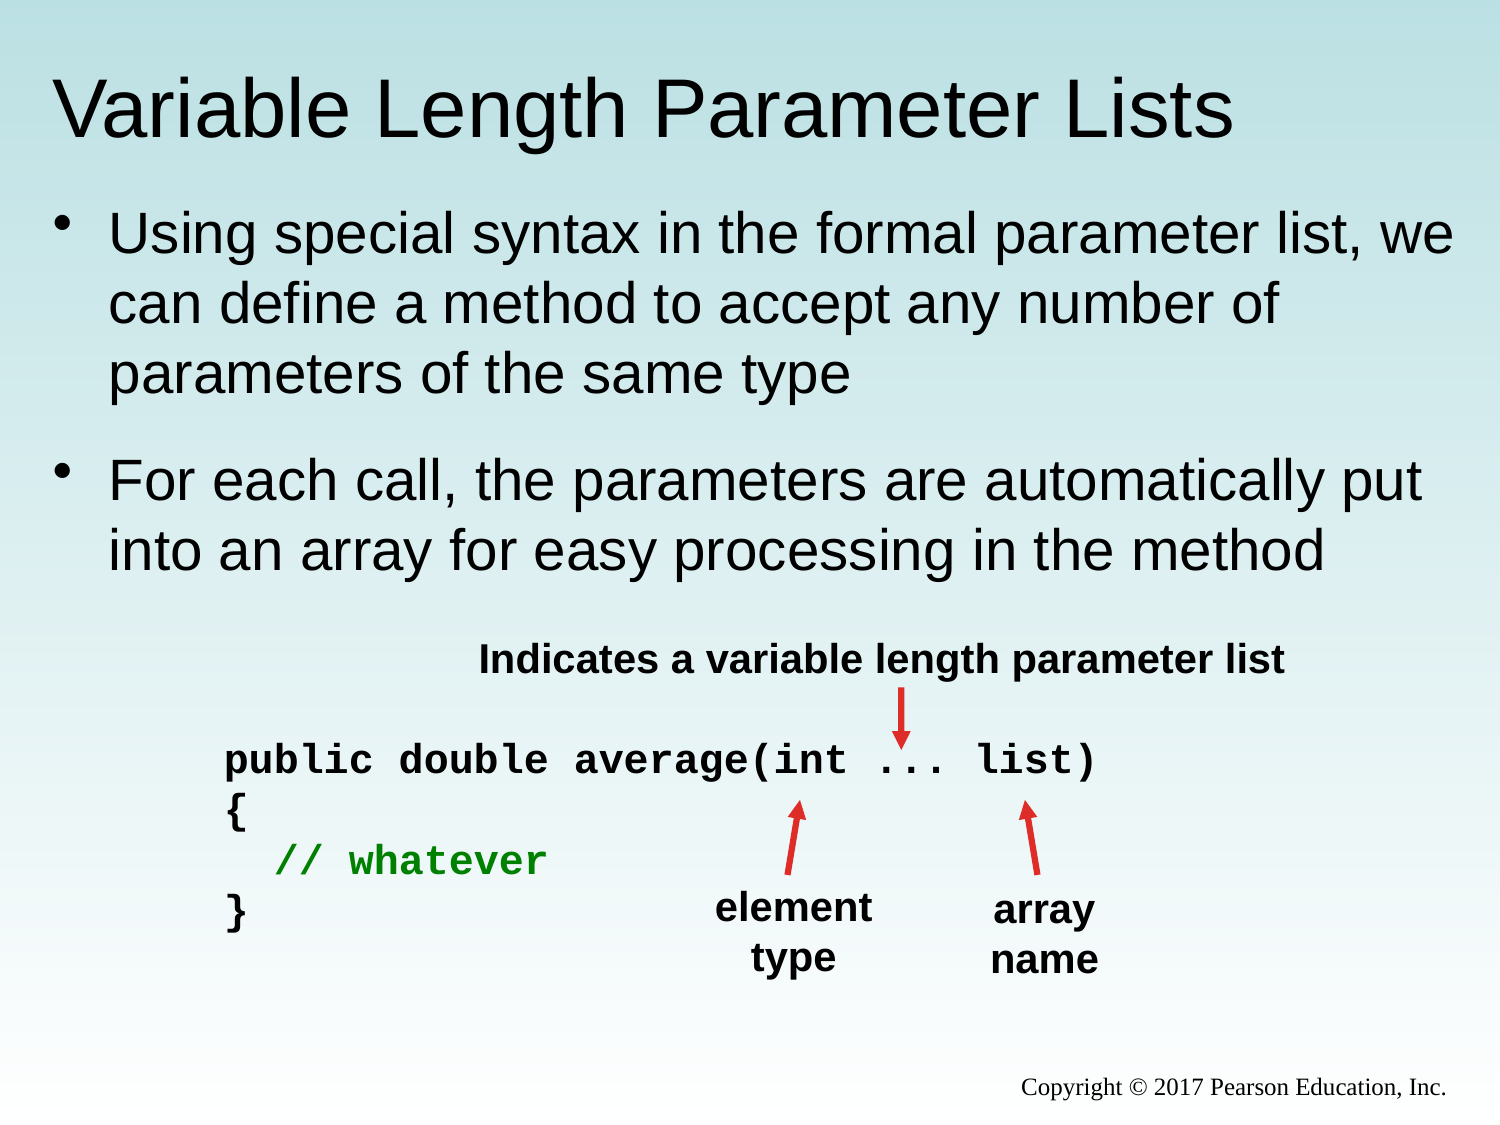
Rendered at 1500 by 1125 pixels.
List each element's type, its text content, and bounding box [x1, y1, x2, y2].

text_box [463, 624, 1301, 751]
list Using special syntax in the formal parameter list, we can define a method to accept any number of parameters of the same type For each call, the parameters are automatically put into an array for easy processing in the method [37, 187, 1475, 663]
footer Copyright © 2017 Pearson Education, Inc. [549, 1062, 1463, 1114]
text_box public double average(int ... list) { // whatever } [208, 724, 1114, 940]
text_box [699, 799, 888, 988]
title Variable Length Parameter Lists [37, 45, 1463, 163]
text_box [974, 799, 1115, 991]
